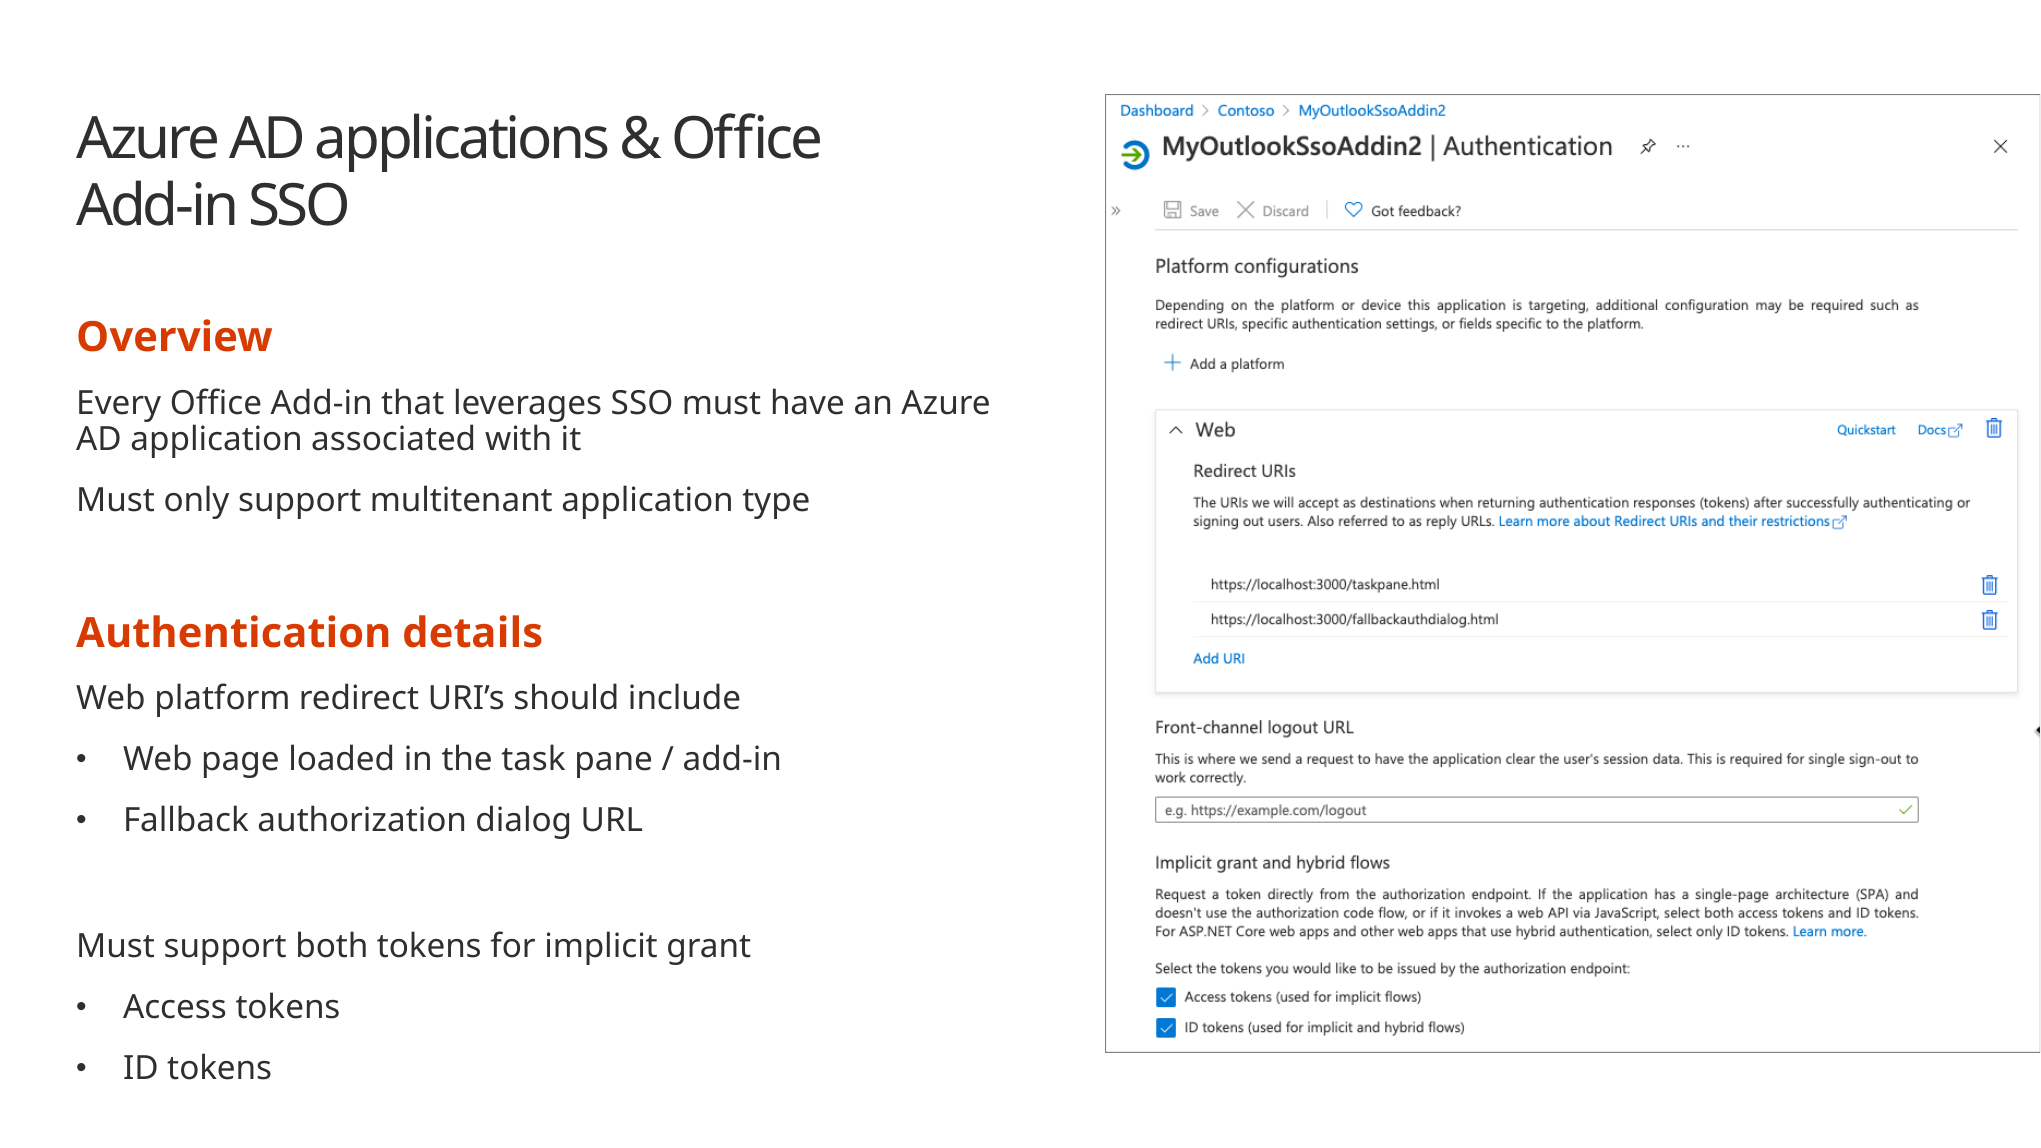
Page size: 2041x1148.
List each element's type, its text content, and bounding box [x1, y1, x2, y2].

title Azure AD applications & Office Add-in SSO [76, 103, 899, 239]
list Overview Every Office Add-in that leverages SSO must have an Azure AD application associated with it Must only support multitenant application type [76, 315, 1004, 521]
picture [1104, 94, 2041, 1053]
list Authentication details Web platform redirect URI’s should include Web page loaded in the task pane / add-in Fallback authorization dialog URL Must support both tokens for implicit grant Access tokens ID tokens [76, 611, 978, 1088]
